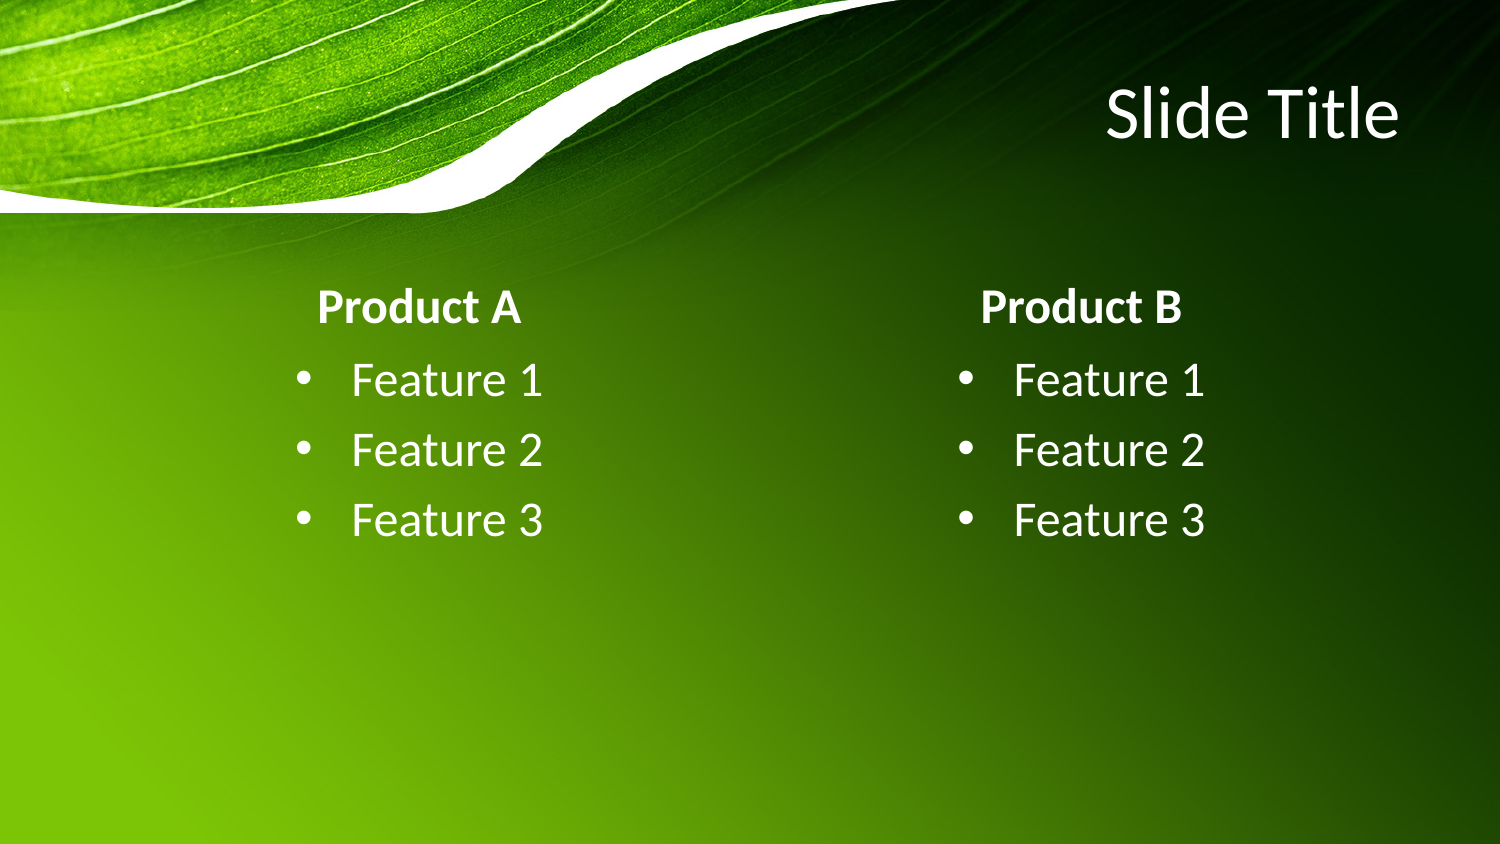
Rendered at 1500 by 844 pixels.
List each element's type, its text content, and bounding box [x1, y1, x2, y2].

list Product B [750, 261, 1413, 339]
title Slide Title [88, 45, 1417, 171]
list Feature 1 Feature 2 Feature 3 [88, 339, 750, 713]
list Product A [88, 261, 750, 339]
list Feature 1 Feature 2 Feature 3 [750, 339, 1413, 713]
picture [0, 0, 1500, 844]
